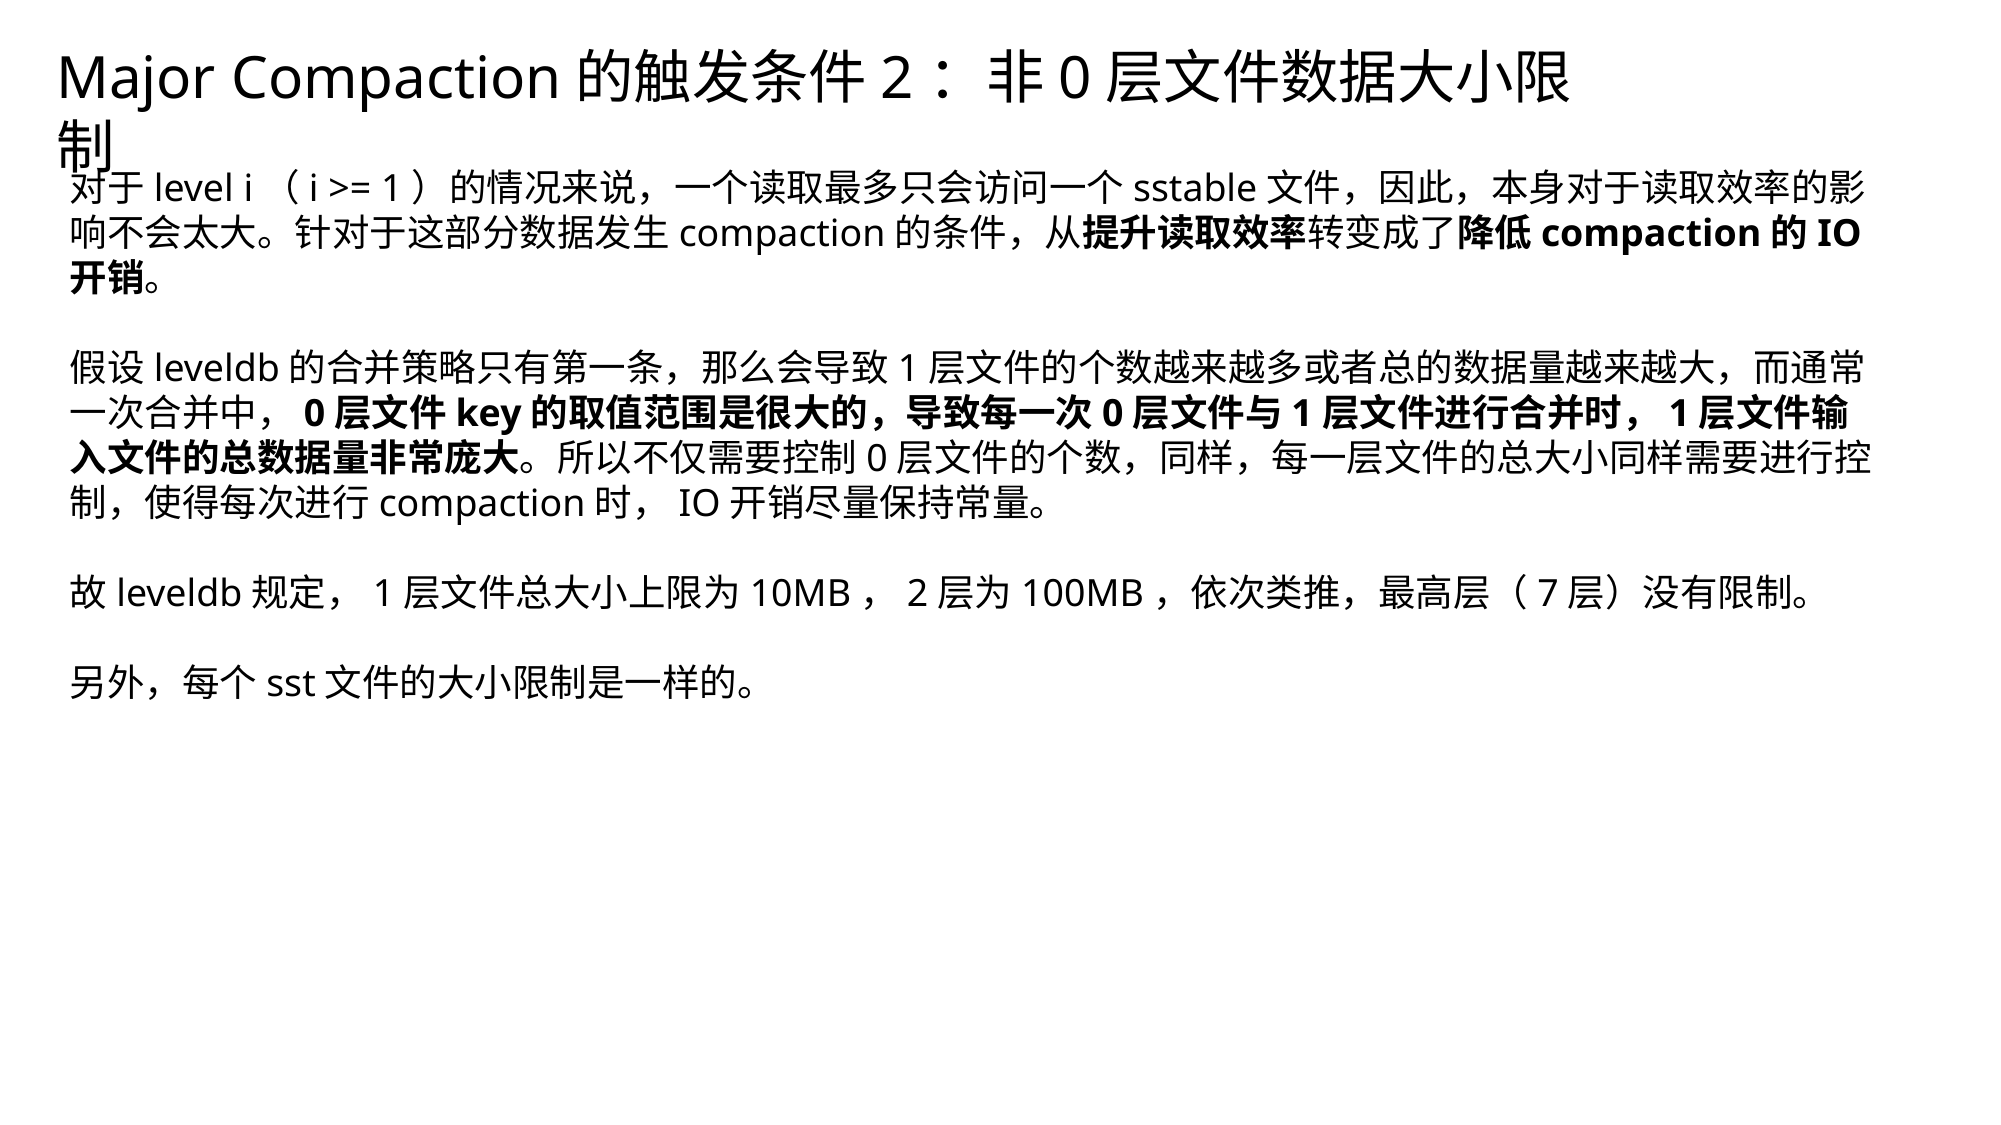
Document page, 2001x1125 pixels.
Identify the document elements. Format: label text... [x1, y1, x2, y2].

text_box Major Compaction的触发条件2：非0层文件数据大小限制 [41, 32, 1612, 188]
text_box 对于level i（i >= 1）的情况来说，一个读取最多只会访问一个sstable文件，因此，本身对于读取效率的影响不会太大。针对于这部分数据发生compaction的条件，从提升读取效率转变成了降低compaction的IO开销。 假设leveldb的合并策略只有第一条，那么会导致1层文件的个数越来越多或者总的数据量越来越大，而通常一次合并中，0层文件key的取值范围是很大的，导致每一次0层文件与1层文件进行合并时，1层文件输入文件的总数据量非常庞大。所以不仅需要控制0层文件的个数，同样，每一层文件的总大小同样需要进行控制，使得每次进行compaction时，IO开销尽量保持常量。 故leveldb规定，1层文件总大小上限为10MB，2层为100MB，依次类推，最高层（7层）没有限制。 另外，每个sst文件的大小限制是一样的。 [54, 157, 1890, 712]
